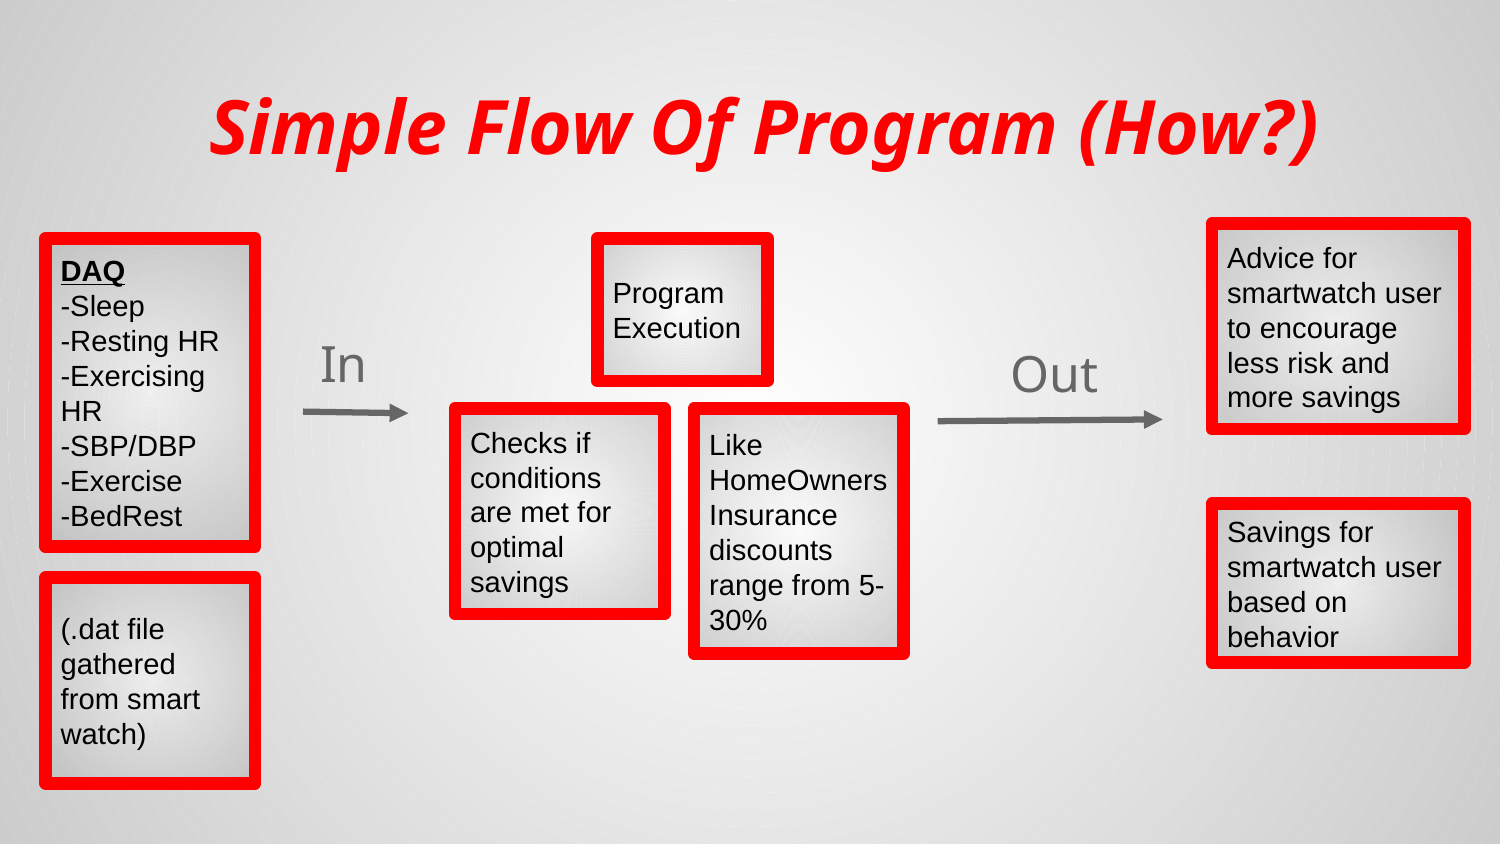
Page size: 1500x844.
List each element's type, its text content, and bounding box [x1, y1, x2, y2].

text_box In [304, 317, 407, 410]
text_box DAQ -Sleep -Resting HR -Exercising HR -SBP/DBP -Exercise -BedRest [45, 238, 256, 547]
text_box Savings for smartwatch user based on behavior [1212, 503, 1465, 663]
text_box Checks if conditions are met for optimal savings [454, 408, 665, 615]
text_box In [304, 421, 407, 425]
text_box Advice for smartwatch user to encourage less risk and more savings [1212, 223, 1465, 430]
text_box (.dat file gathered from smart watch) [45, 577, 256, 784]
text_box Simple Flow Of Program (How?) [64, 64, 1465, 224]
text_box Like HomeOwners Insurance discounts range from 5-30% [694, 408, 904, 654]
text_box Out [995, 327, 1206, 434]
text_box Program Execution [597, 238, 768, 382]
